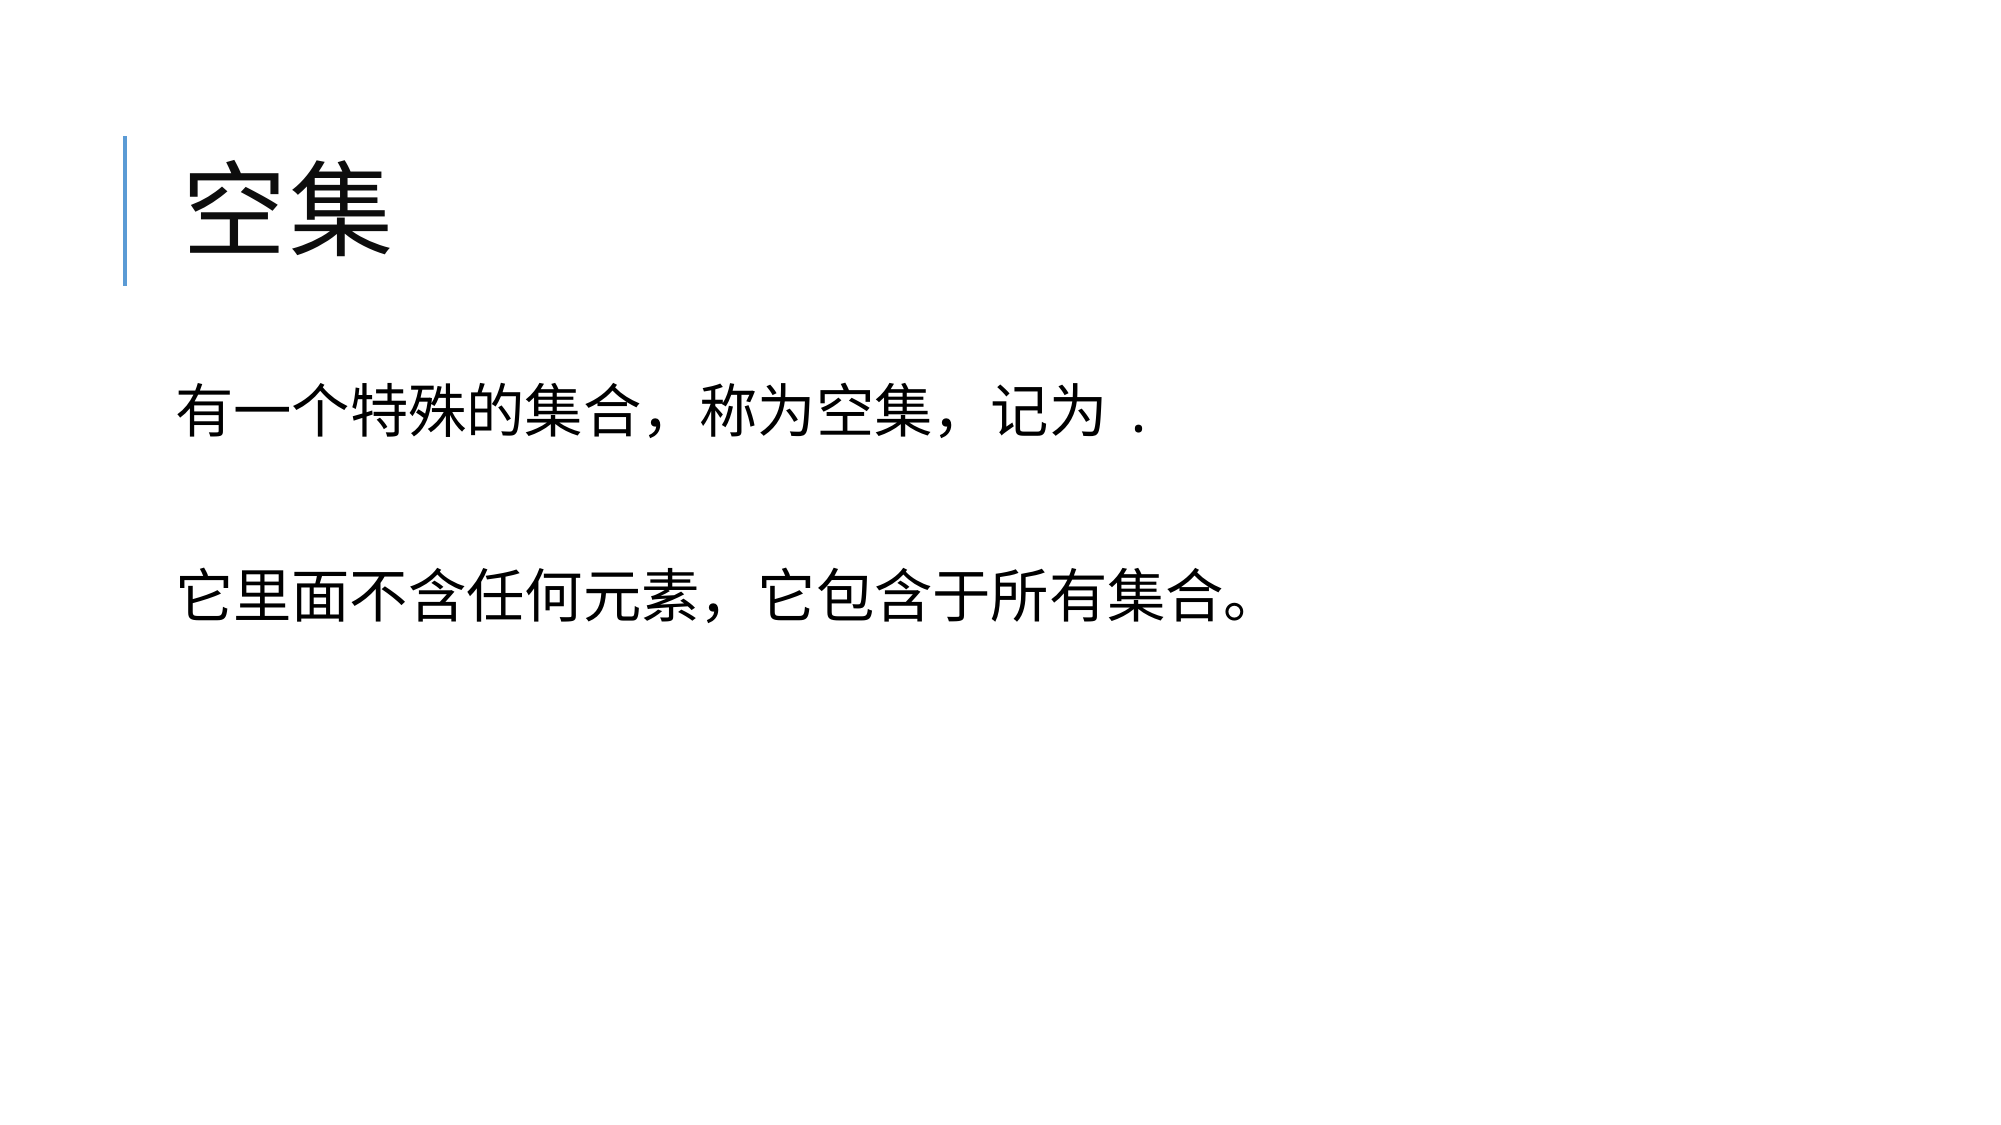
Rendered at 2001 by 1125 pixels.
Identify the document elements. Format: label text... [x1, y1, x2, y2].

title 空集 [168, 96, 1763, 342]
